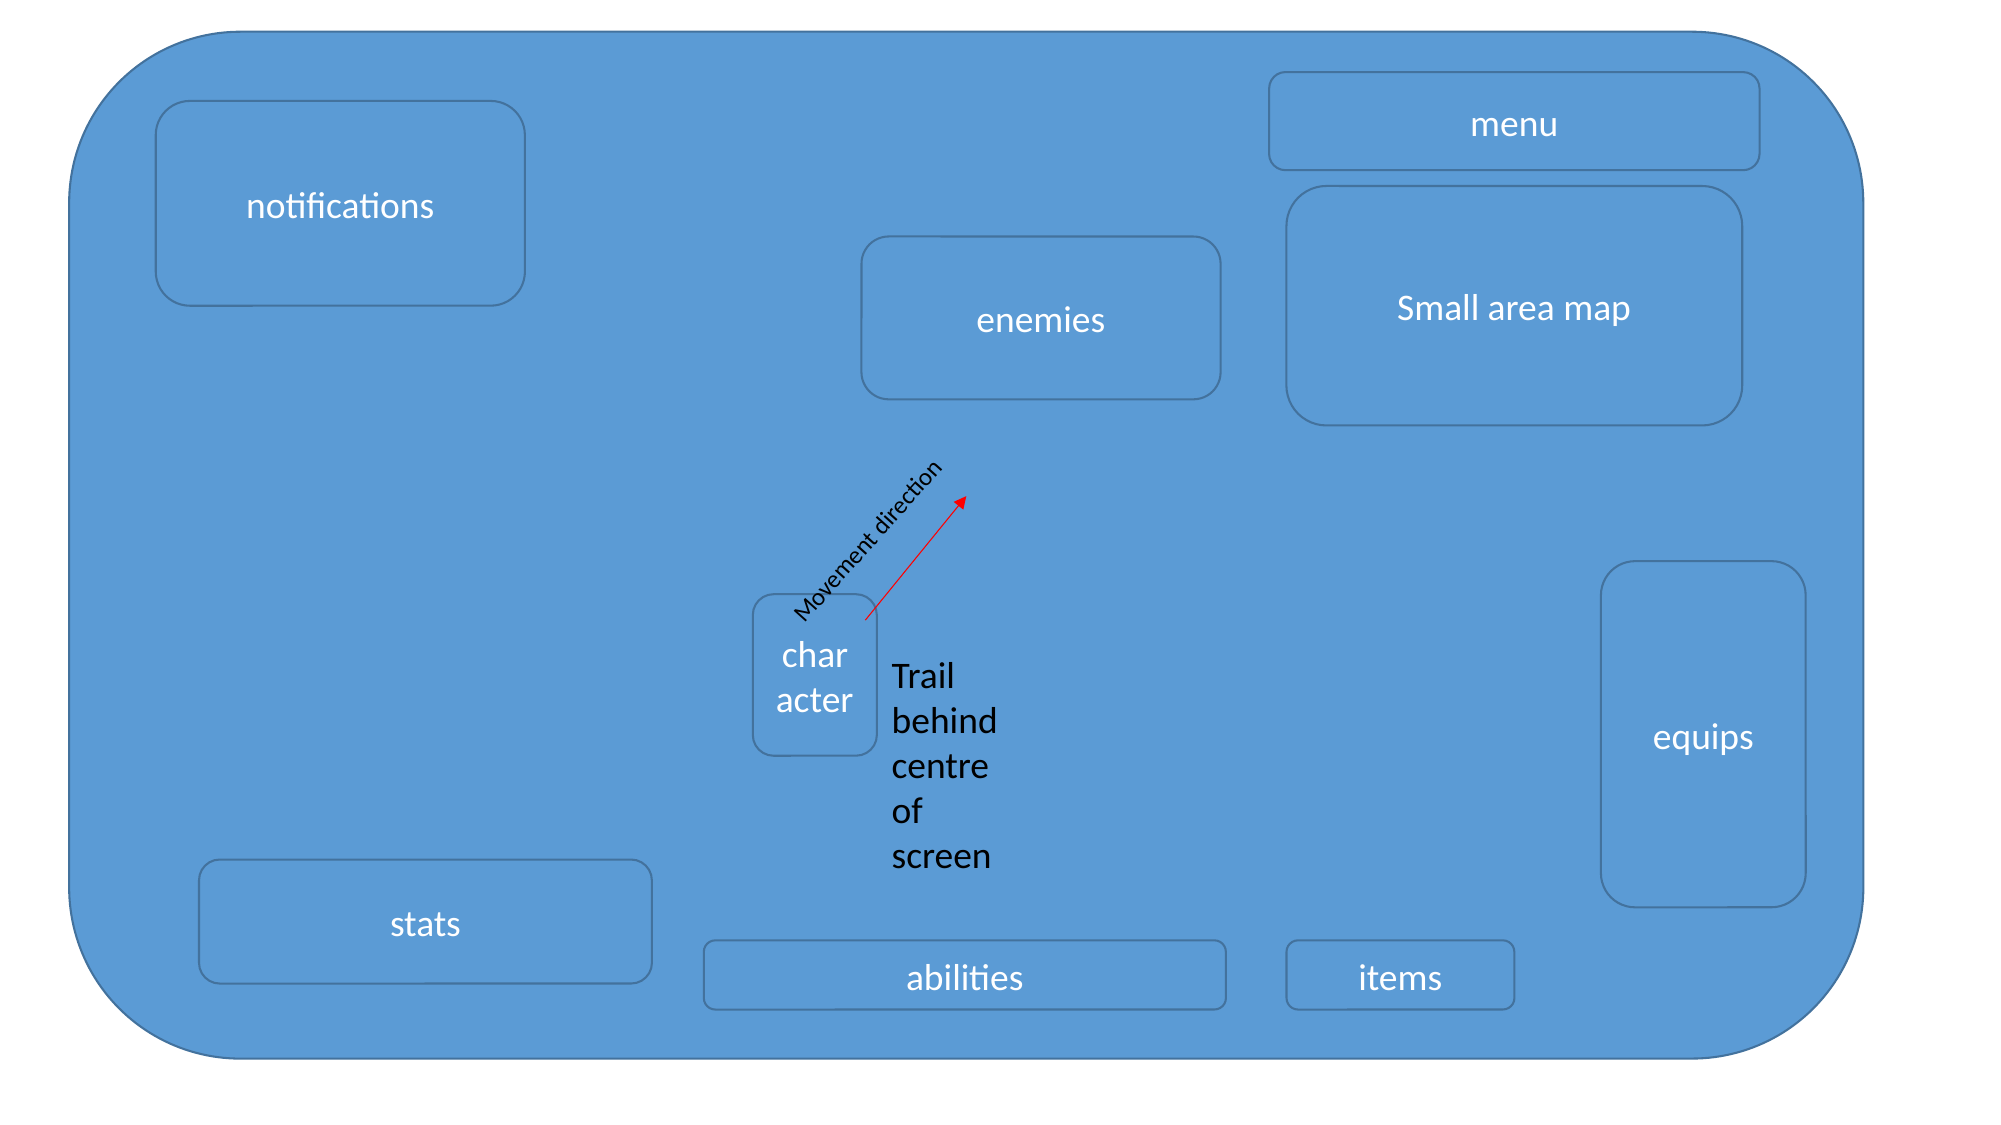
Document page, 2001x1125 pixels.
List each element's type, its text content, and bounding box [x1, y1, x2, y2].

text_box Trail behind centre of screen [876, 643, 1041, 884]
text_box enemies [860, 235, 1222, 401]
text_box stats [197, 858, 653, 985]
text_box Movement direction [770, 507, 865, 643]
text_box items [1285, 939, 1516, 1011]
text_box Movement direction [875, 401, 1021, 496]
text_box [865, 496, 967, 621]
text_box notifications [154, 99, 526, 307]
text_box [68, 30, 1865, 1060]
text_box Small area map [1285, 184, 1744, 427]
text_box menu [1268, 71, 1761, 172]
text_box character [751, 593, 878, 757]
text_box equips [1599, 560, 1807, 909]
text_box abilities [702, 939, 1227, 1011]
